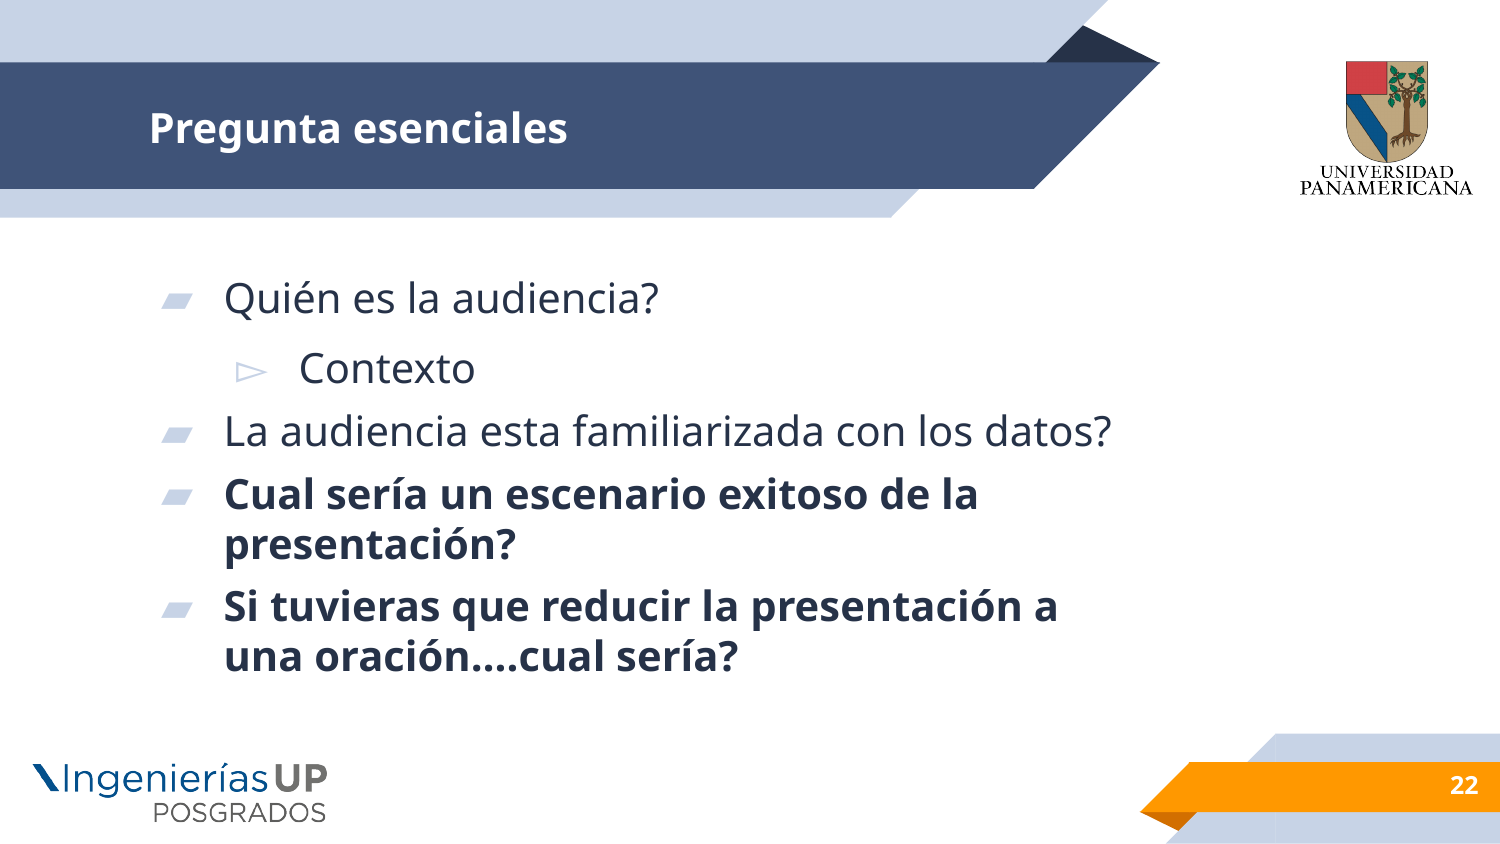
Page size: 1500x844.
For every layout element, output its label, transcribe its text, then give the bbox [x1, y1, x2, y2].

picture [15, 737, 344, 844]
picture [1286, 44, 1490, 210]
title Pregunta esenciales [133, 64, 1035, 190]
slide_number 22 [1249, 760, 1494, 813]
list Quién es la audiencia? Contexto La audiencia esta familiarizada con los datos? Cual sería un escenario exitoso de la presentación? Si tuvieras que reducir la presentación a una oración….cual sería? [133, 217, 1140, 734]
